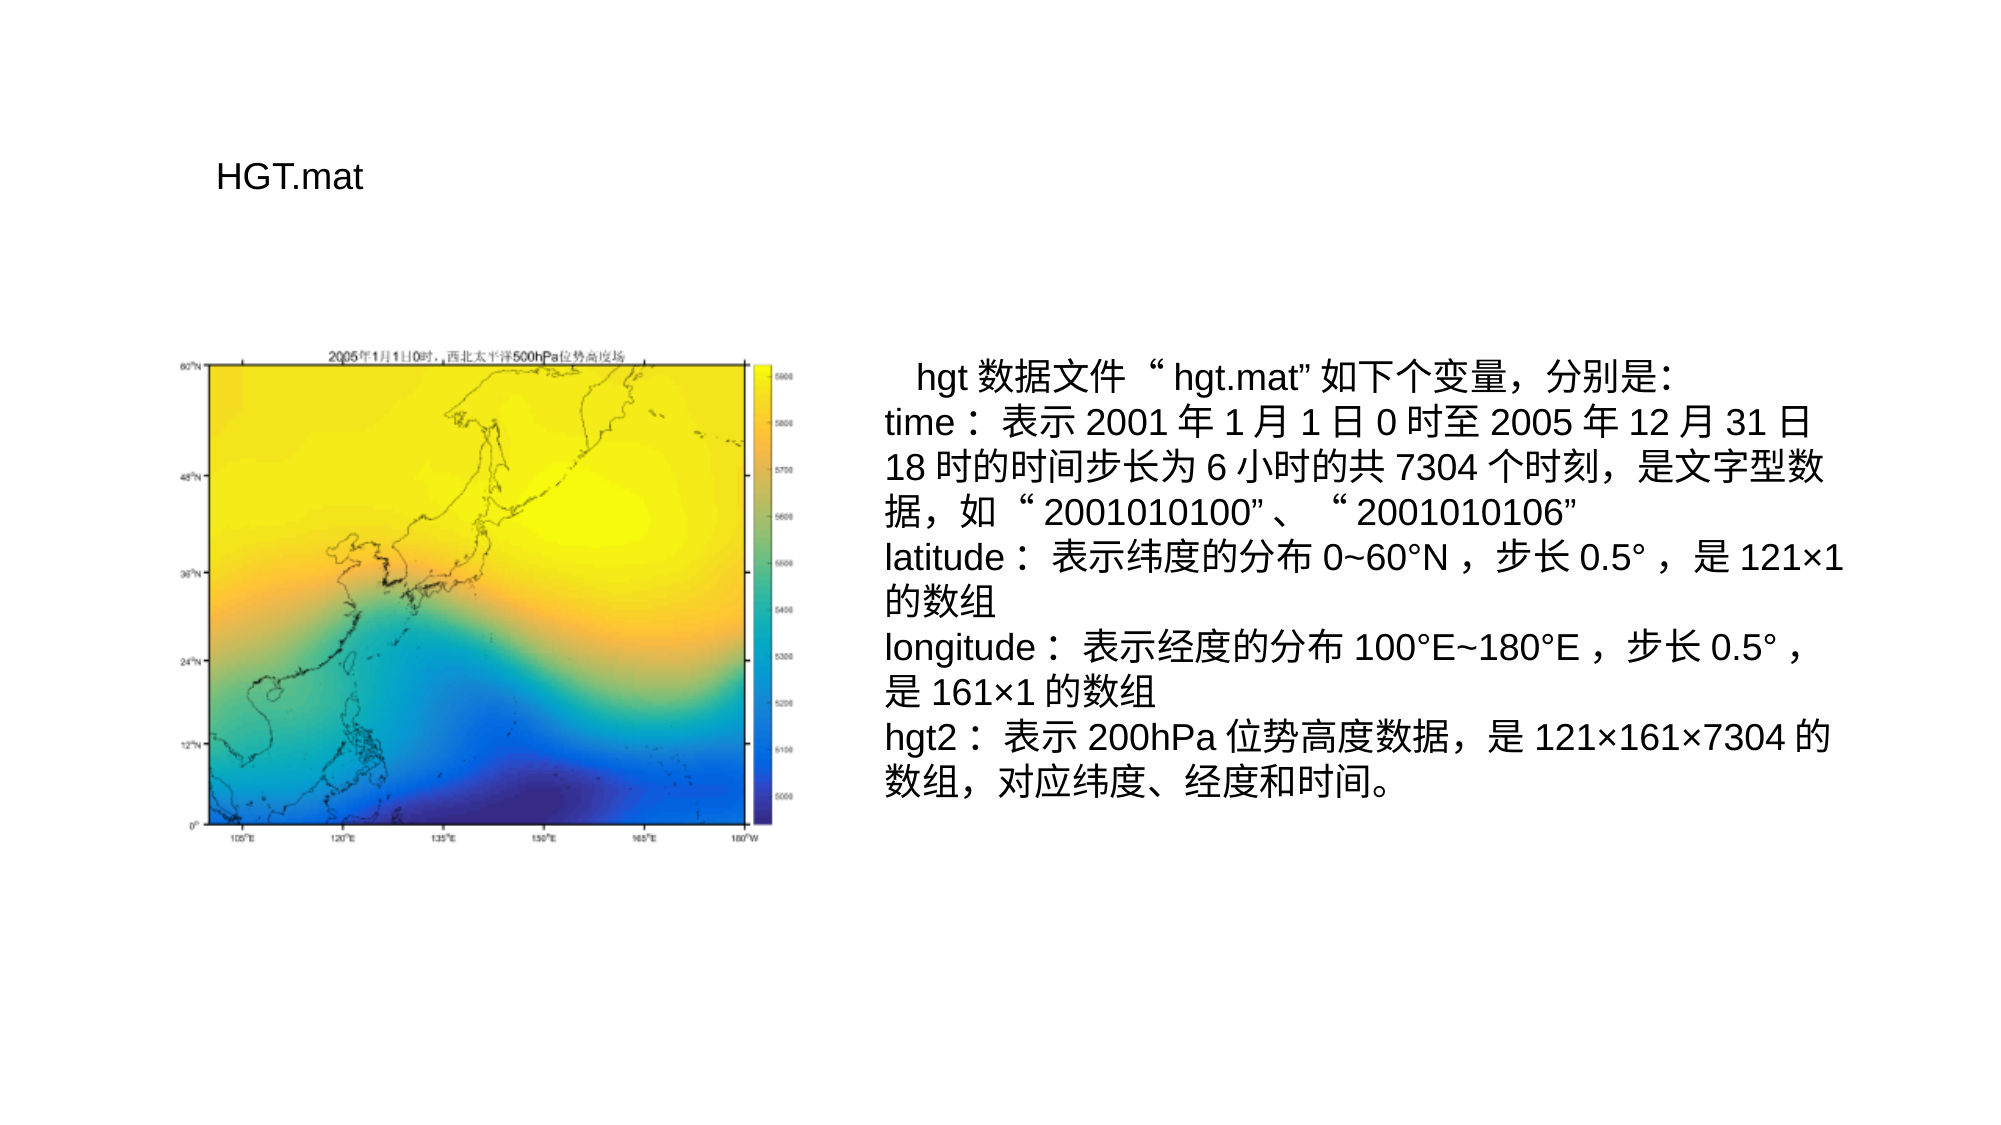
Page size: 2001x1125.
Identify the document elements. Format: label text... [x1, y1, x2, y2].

text_box HGT.mat [201, 144, 787, 205]
picture [176, 345, 799, 851]
text_box hgt数据文件“hgt.mat”如下个变量，分别是： time：表示2001年1月1日0时至2005年12月31日18时的时间步长为6小时的共7304个时刻，是文字型数据，如“2001010100”、“2001010106” latitude：表示纬度的分布0~60°N，步长0.5°，是121×1的数组 longitude：表示经度的分布100°E~180°E，步长0.5°，是161×1的数组 hgt2：表示200hPa位势高度数据，是121×161×7304的数组，对应纬度、经度和时间。 [869, 345, 1872, 811]
